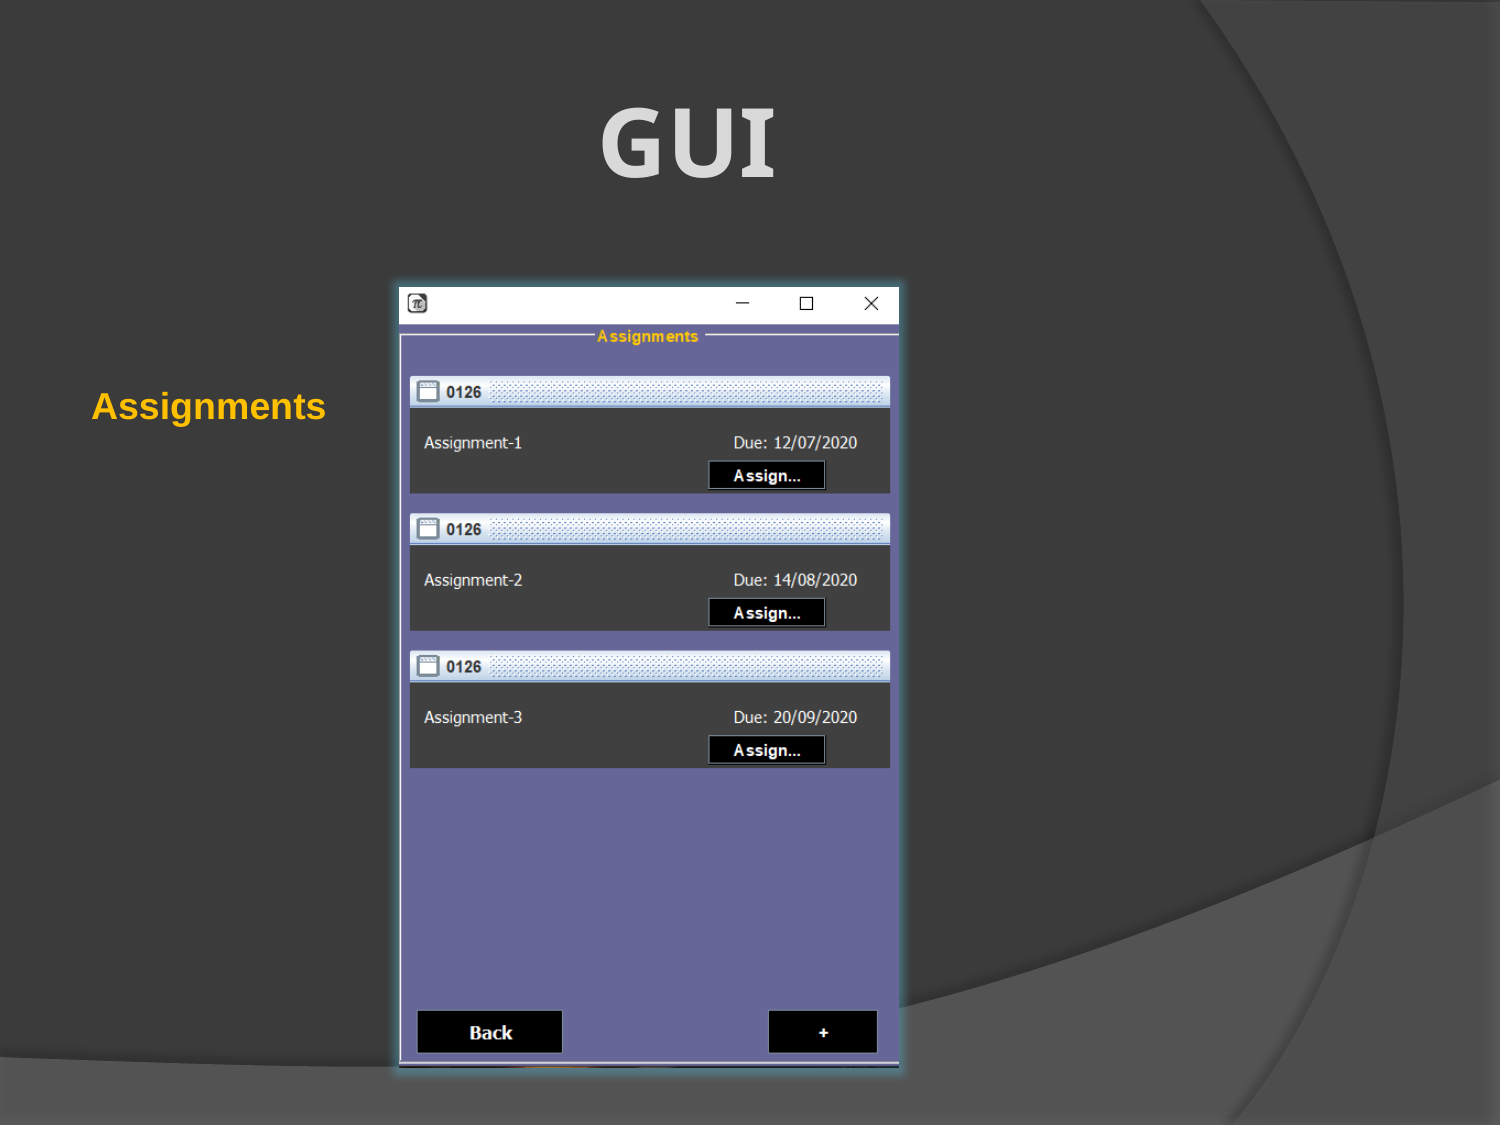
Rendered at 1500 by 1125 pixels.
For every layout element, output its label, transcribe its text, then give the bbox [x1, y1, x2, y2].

title GUI [75, 45, 1300, 233]
text_box Assignments [76, 374, 342, 435]
picture [399, 287, 899, 1068]
